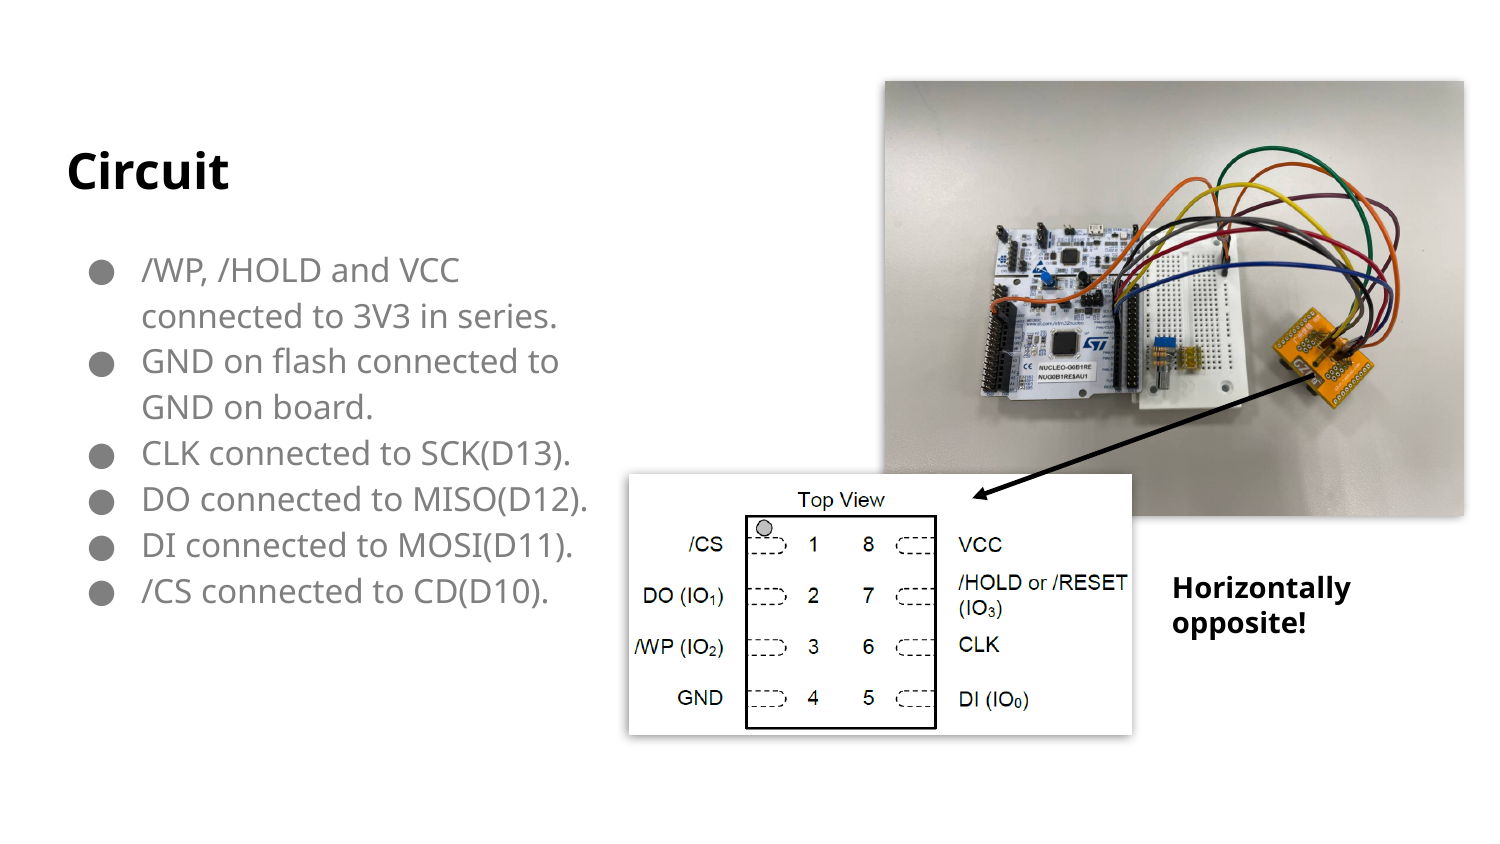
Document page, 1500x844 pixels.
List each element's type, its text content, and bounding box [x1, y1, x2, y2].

text_box Horizontally opposite! [1156, 553, 1437, 654]
list /WP, /HOLD and VCC connected to 3V3 in series. GND on flash connected to GND on board. CLK connected to SCK(D13). DO connected to MISO(D12). DI connected to MOSI(D11). /CS connected to CD(D10). [51, 227, 630, 750]
title Circuit [51, 91, 673, 216]
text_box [971, 374, 1315, 499]
picture [629, 81, 1464, 735]
